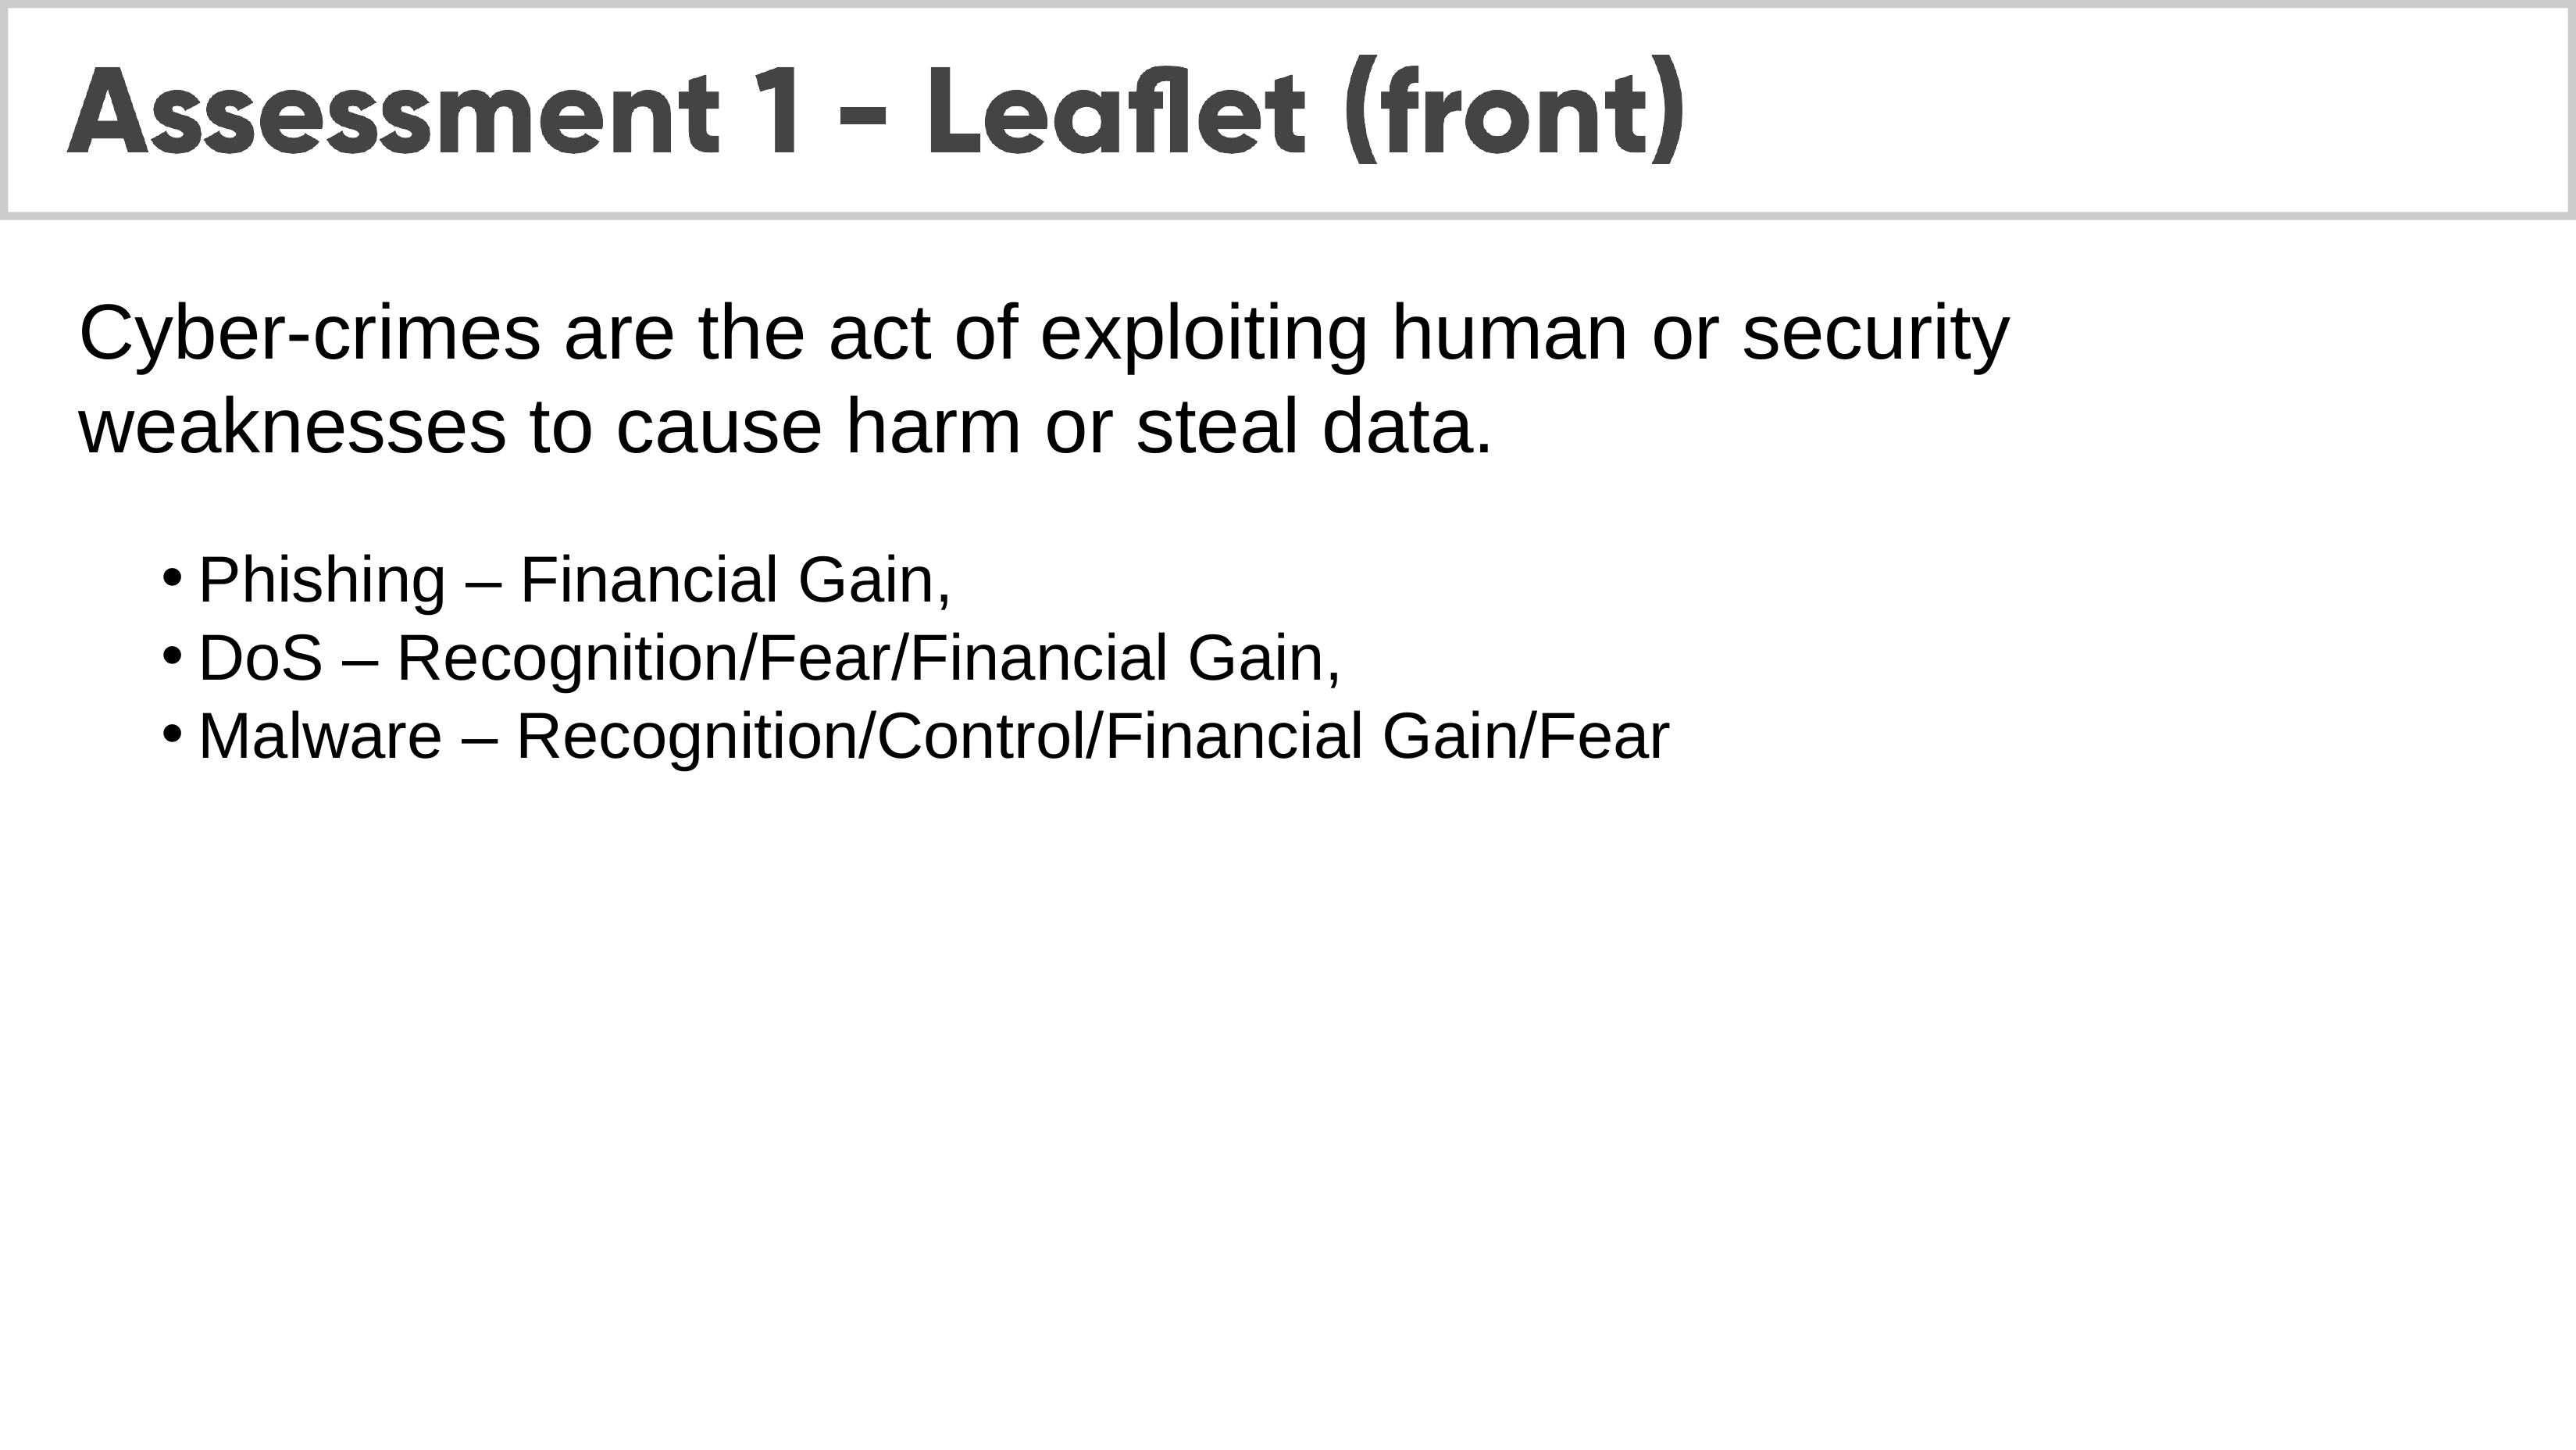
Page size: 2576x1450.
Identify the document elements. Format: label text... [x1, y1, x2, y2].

text_box Phishing – Financial Gain, DoS – Recognition/Fear/Financial Gain, Malware – Recognition/Control/Financial Gain/Fear [150, 531, 2015, 777]
text_box Cyber-crimes are the act of exploiting human or security weaknesses to cause harm or steal data. [66, 275, 2098, 474]
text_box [0, 0, 2576, 220]
